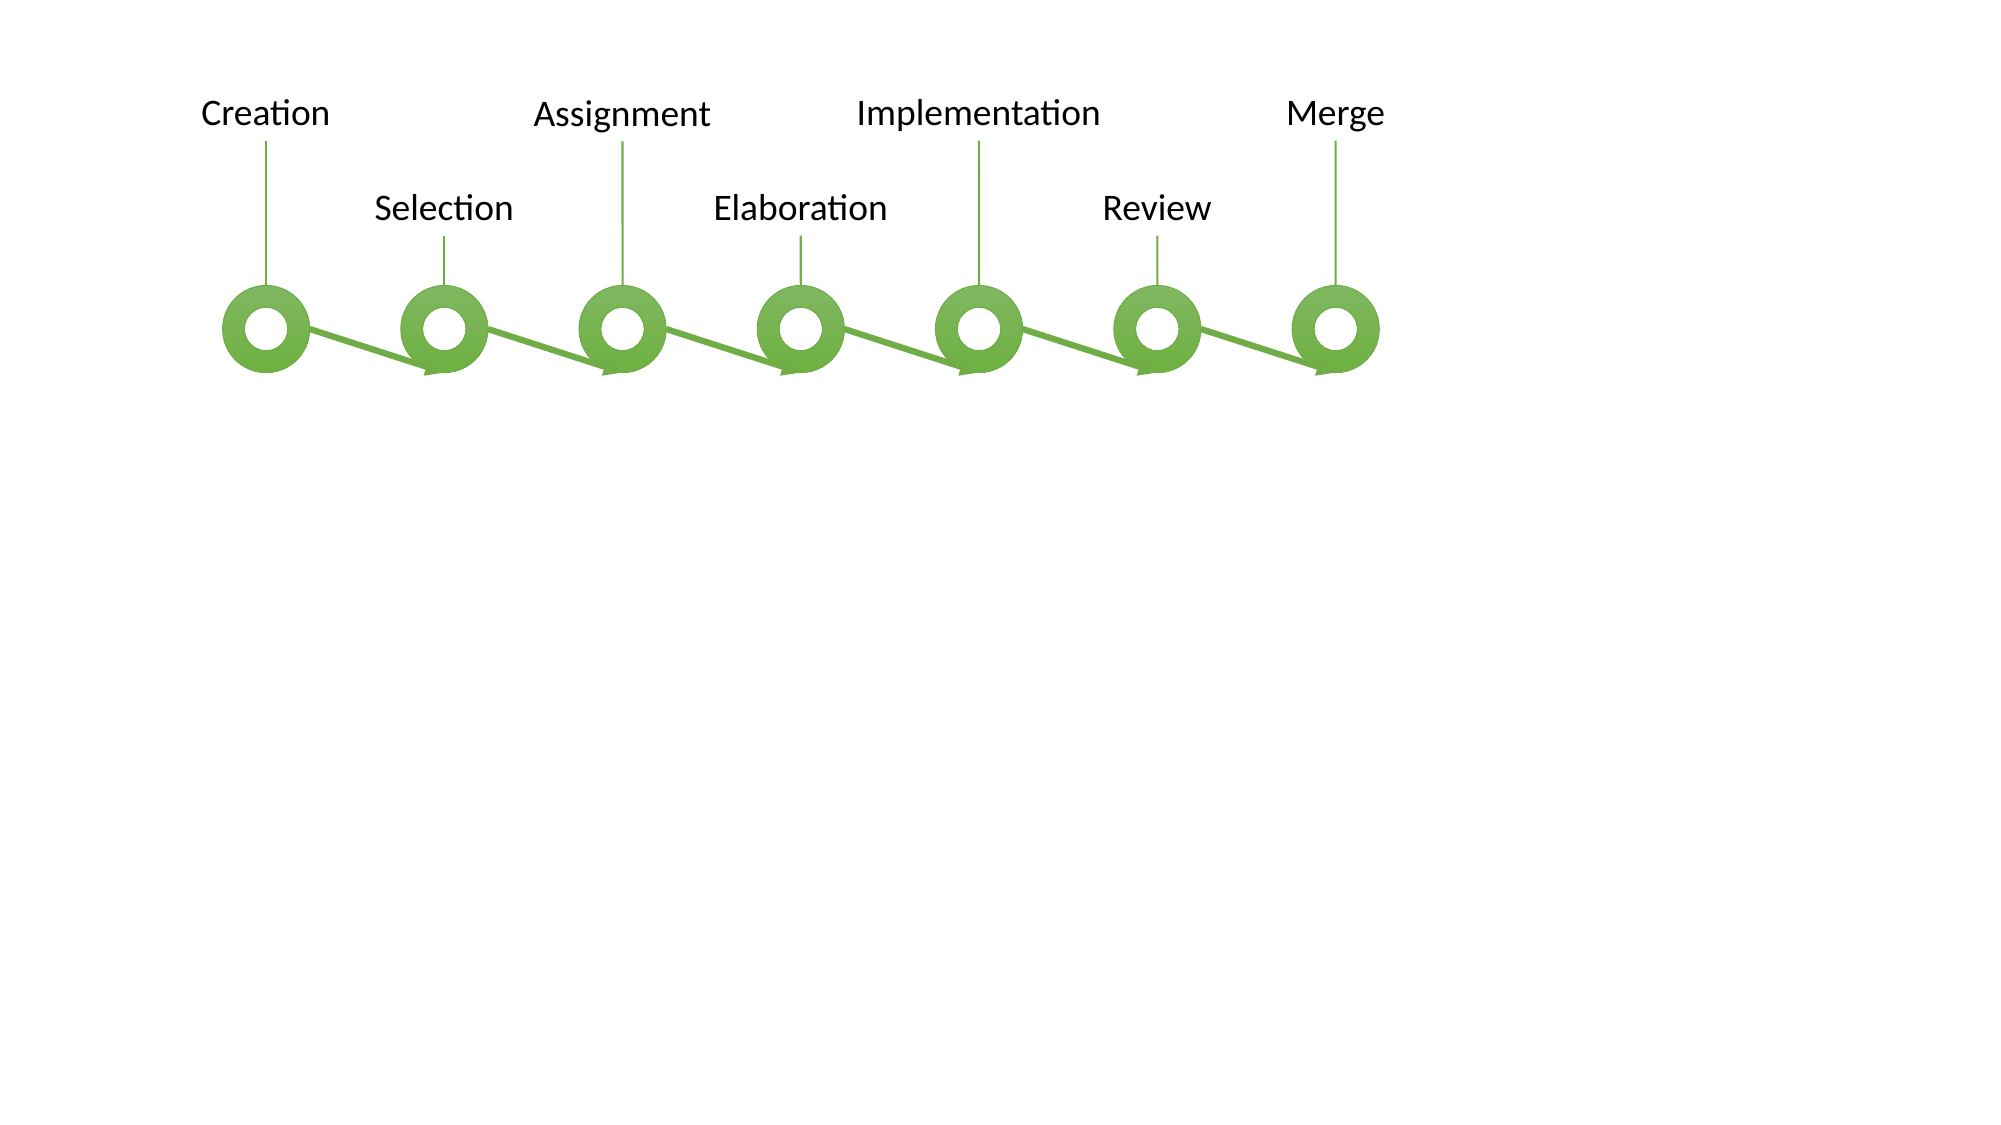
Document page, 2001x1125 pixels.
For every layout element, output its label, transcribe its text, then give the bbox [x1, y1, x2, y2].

text_box [935, 285, 1023, 374]
text_box [578, 285, 667, 374]
text_box Implementation [836, 80, 1122, 141]
text_box Review [1047, 175, 1268, 236]
text_box [400, 284, 489, 374]
text_box Assignment [512, 81, 733, 142]
text_box Elaboration [690, 175, 911, 236]
text_box [1113, 285, 1202, 374]
text_box Selection [342, 175, 547, 236]
text_box [1291, 285, 1380, 374]
text_box Merge [1192, 80, 1479, 141]
text_box Creation [164, 80, 369, 141]
text_box [222, 284, 311, 374]
text_box [756, 285, 845, 374]
